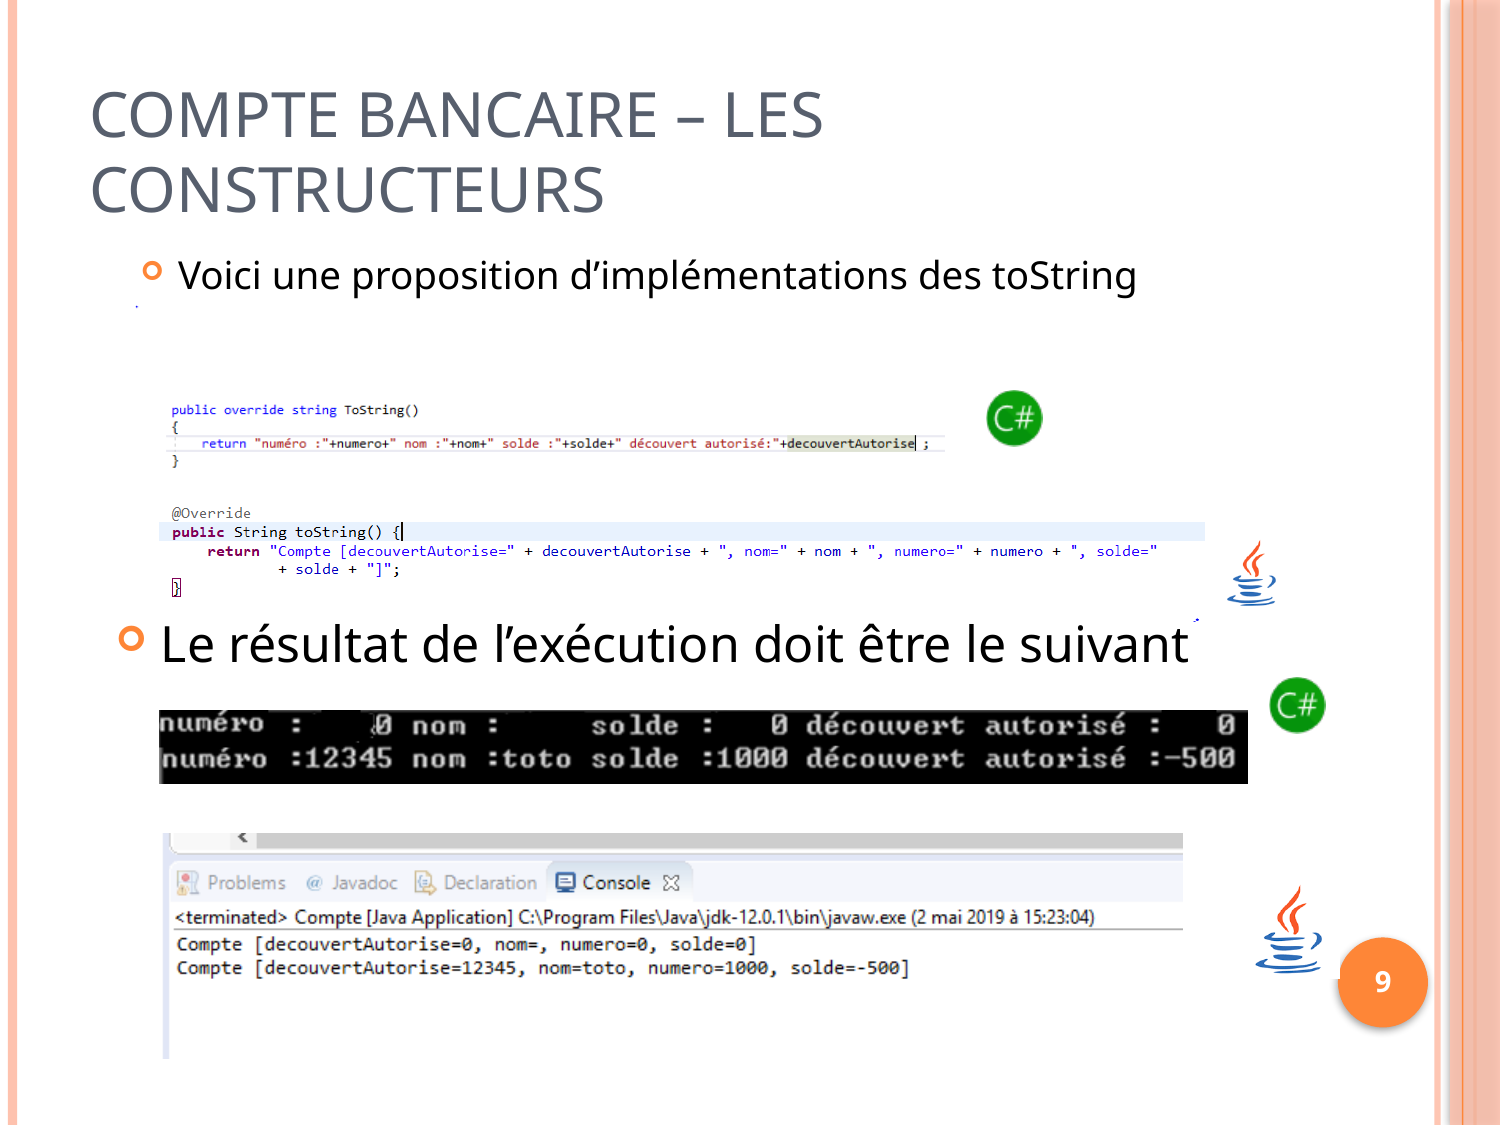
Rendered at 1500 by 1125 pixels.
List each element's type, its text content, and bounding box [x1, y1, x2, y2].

title Compte Bancaire – les constructeurs [75, 45, 1300, 233]
picture [159, 500, 1206, 622]
picture [985, 390, 1043, 448]
text_box Le résultat de l’exécution doit être le suivant [100, 605, 1326, 697]
text_box Voici une proposition d’implémentations des toString [125, 243, 1351, 331]
picture [1215, 536, 1290, 610]
picture [1240, 880, 1340, 980]
picture [1269, 676, 1327, 734]
picture [159, 710, 1248, 785]
picture [135, 833, 1184, 1060]
picture [135, 304, 945, 496]
slide_number 9 [1333, 940, 1434, 1027]
